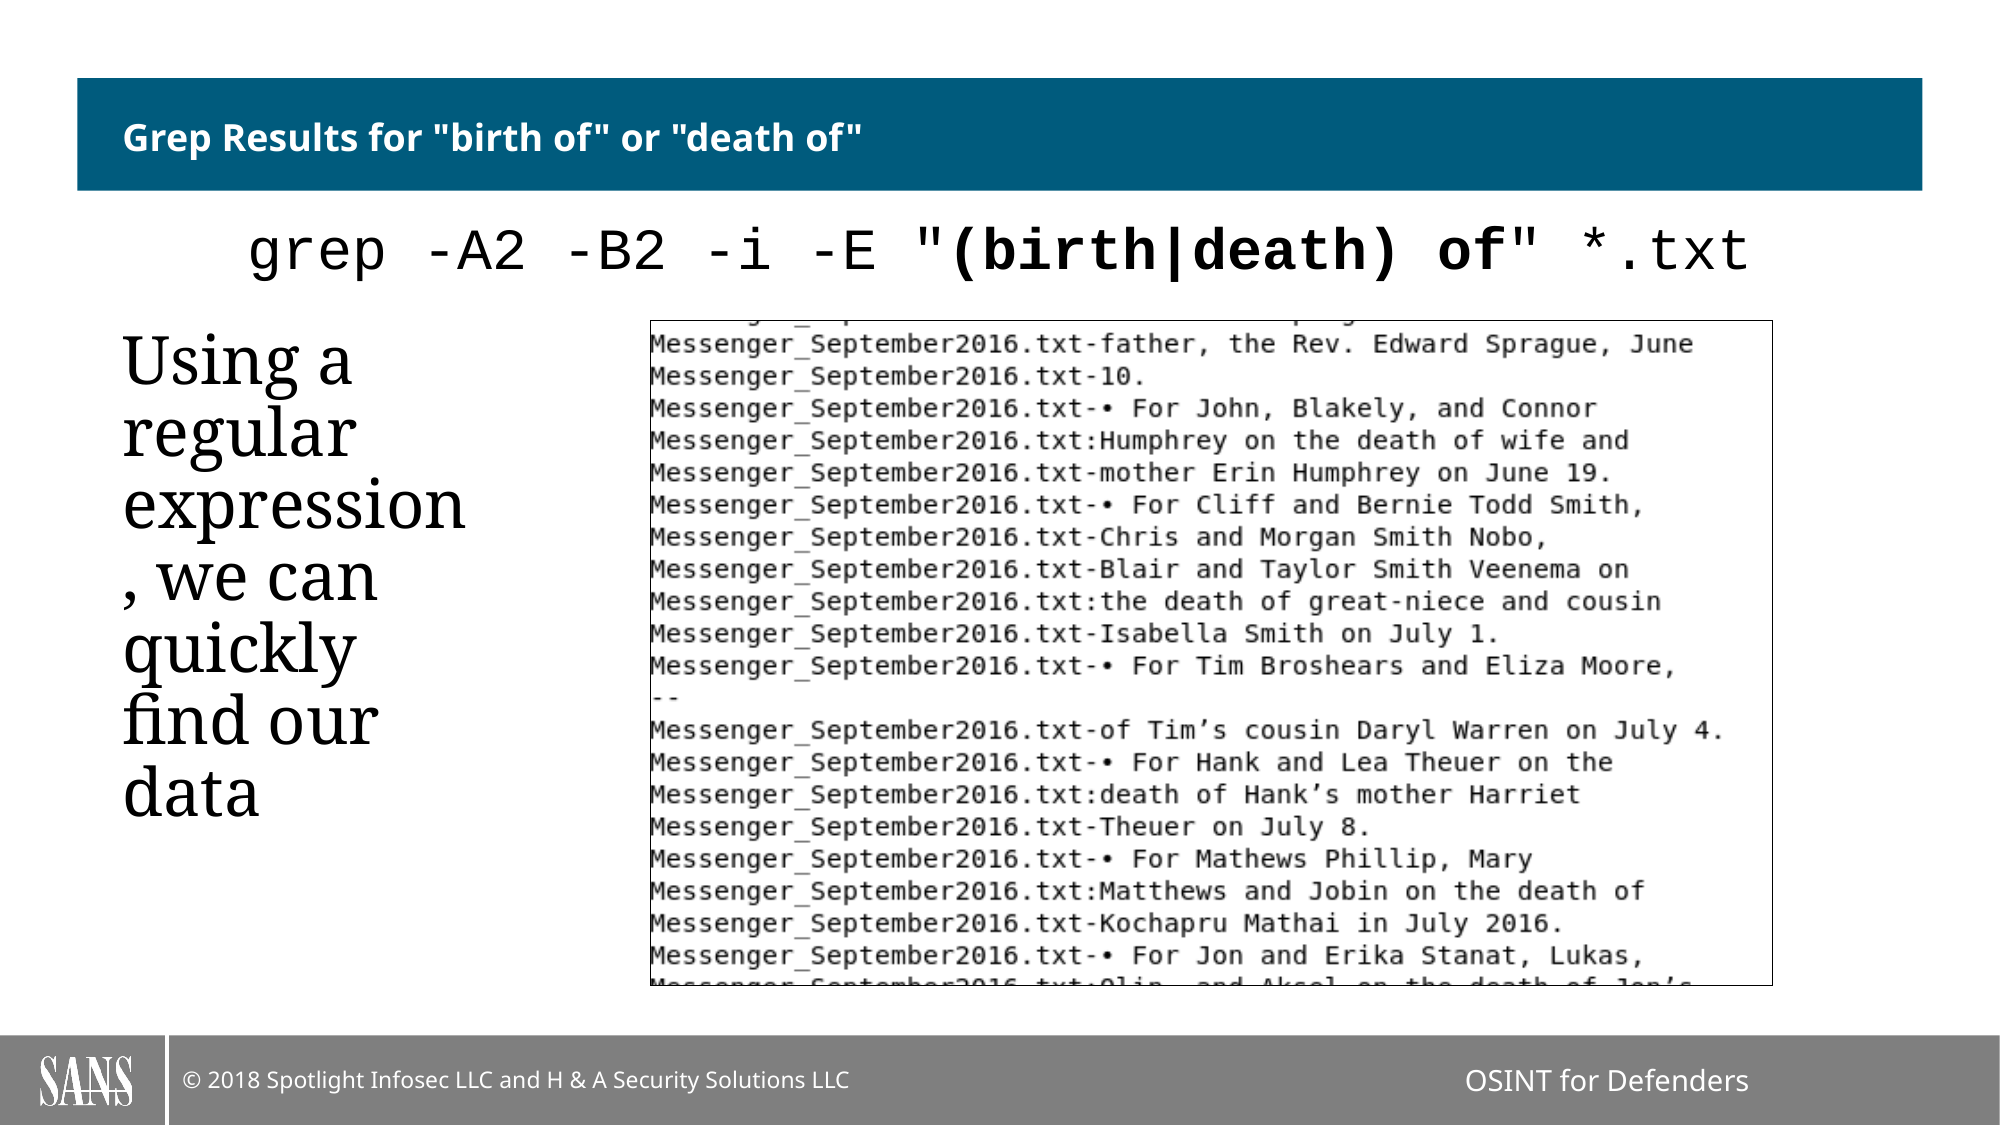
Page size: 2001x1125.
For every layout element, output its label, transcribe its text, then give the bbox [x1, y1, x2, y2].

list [649, 319, 1773, 986]
title Grep Results for "birth of" or "death of" [107, 78, 1893, 191]
list Using a regular expression, we can quickly find our data [107, 320, 492, 1020]
text_box grep -A2 -B2 -i -E "(birth|death) of" *.txt [232, 203, 1768, 289]
